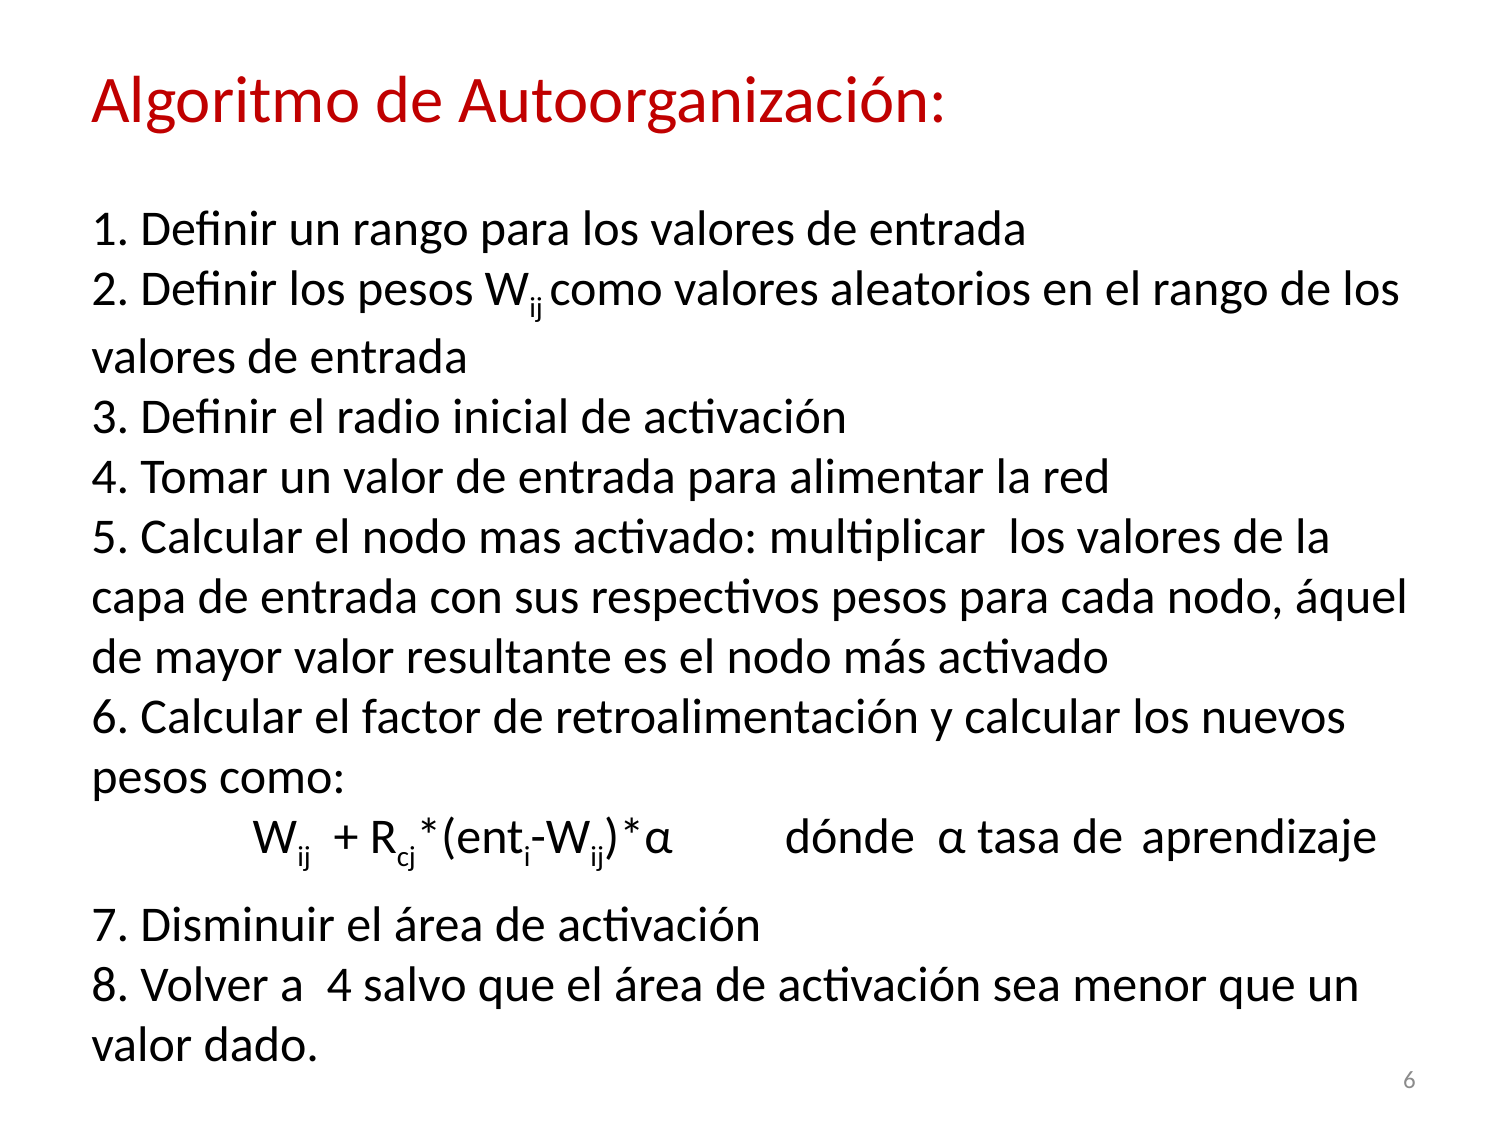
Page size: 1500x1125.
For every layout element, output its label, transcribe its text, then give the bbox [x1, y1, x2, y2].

text_box 6 [1080, 1083, 1431, 1116]
text_box Algoritmo de Autoorganización: 1. Definir un rango para los valores de entrada 2. Definir los pesos Wij como valores aleatorios en el rango de los valores de entrada 3. Definir el radio inicial de activación 4. Tomar un valor de entrada para alimentar la red 5. Calcular el nodo mas activado: multiplicar los valores de la capa de entrada con sus respectivos pesos para cada nodo, áquel de mayor valor resultante es el nodo más activado 6. Calcular el factor de retroalimentación y calcular los nuevos pesos como: Wij + Rcj*(enti-Wij)*α dónde α tasa de aprendizaje 7. Disminuir el área de activación 8. Volver a 4 salvo que el área de activación sea menor que un valor dado. [76, 0, 1447, 1083]
